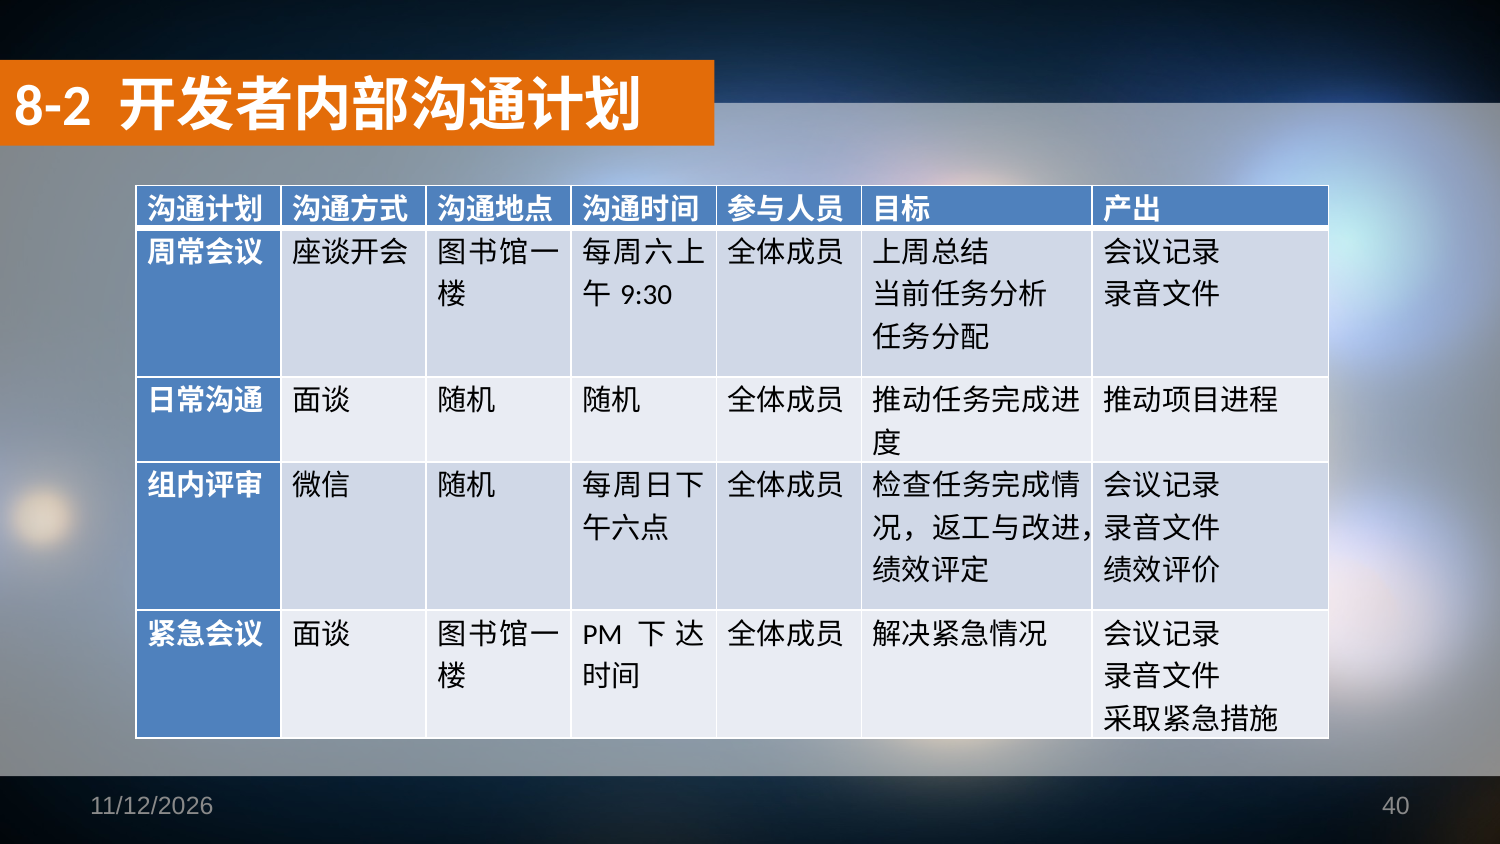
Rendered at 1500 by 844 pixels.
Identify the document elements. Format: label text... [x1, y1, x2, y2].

table_header 沟通方式 [282, 186, 425, 225]
table_cell 推动任务完成进度 [862, 378, 1091, 461]
table_cell 日常沟通 [137, 378, 280, 461]
table_cell 检查任务完成情况，返工与改进，绩效评定 [862, 463, 1091, 609]
table_cell 图书馆一楼 [427, 231, 570, 376]
table_cell 微信 [282, 463, 425, 609]
text_box [0, 102, 1500, 777]
table_cell 解决紧急情况 [862, 611, 1091, 737]
table_cell PM下达时间 [572, 611, 716, 737]
table_header 参与人员 [717, 186, 861, 225]
table_cell 紧急会议 [137, 611, 280, 737]
text_box 8-2 开发者内部沟通计划 [0, 59, 715, 145]
slide_number 40 [1074, 781, 1426, 828]
picture [0, 777, 1500, 844]
table_header 产出 [1093, 186, 1328, 225]
table_cell 上周总结 当前任务分析 任务分配 [862, 231, 1091, 376]
table_cell 随机 [427, 378, 570, 461]
table_cell 推动项目进程 [1093, 378, 1328, 461]
table_cell 每周日下午六点 [572, 463, 716, 609]
table_cell 全体成员 [717, 378, 861, 461]
table_header 目标 [862, 186, 1091, 225]
table_cell 全体成员 [717, 611, 861, 737]
table_cell 面谈 [282, 378, 425, 461]
table_header 沟通地点 [427, 186, 570, 225]
table_cell 图书馆一楼 [427, 611, 570, 737]
picture [0, 0, 1500, 102]
table_cell 组内评审 [137, 463, 280, 609]
table_cell 随机 [572, 378, 716, 461]
table_cell 会议记录 录音文件 采取紧急措施 [1093, 611, 1328, 737]
table_cell 随机 [427, 463, 570, 609]
table_header 沟通时间 [572, 186, 716, 225]
table_cell 每周六上午9:30 [572, 231, 716, 376]
table_cell 全体成员 [717, 231, 861, 376]
table_cell 周常会议 [137, 231, 280, 376]
table_cell 面谈 [282, 611, 425, 737]
table_cell 会议记录 录音文件 [1093, 231, 1328, 376]
table_cell 会议记录 录音文件 绩效评价 [1093, 463, 1328, 609]
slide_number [74, 781, 426, 828]
table_header 沟通计划 [137, 186, 280, 225]
table_cell 座谈开会 [282, 231, 425, 376]
table_cell 全体成员 [717, 463, 861, 609]
